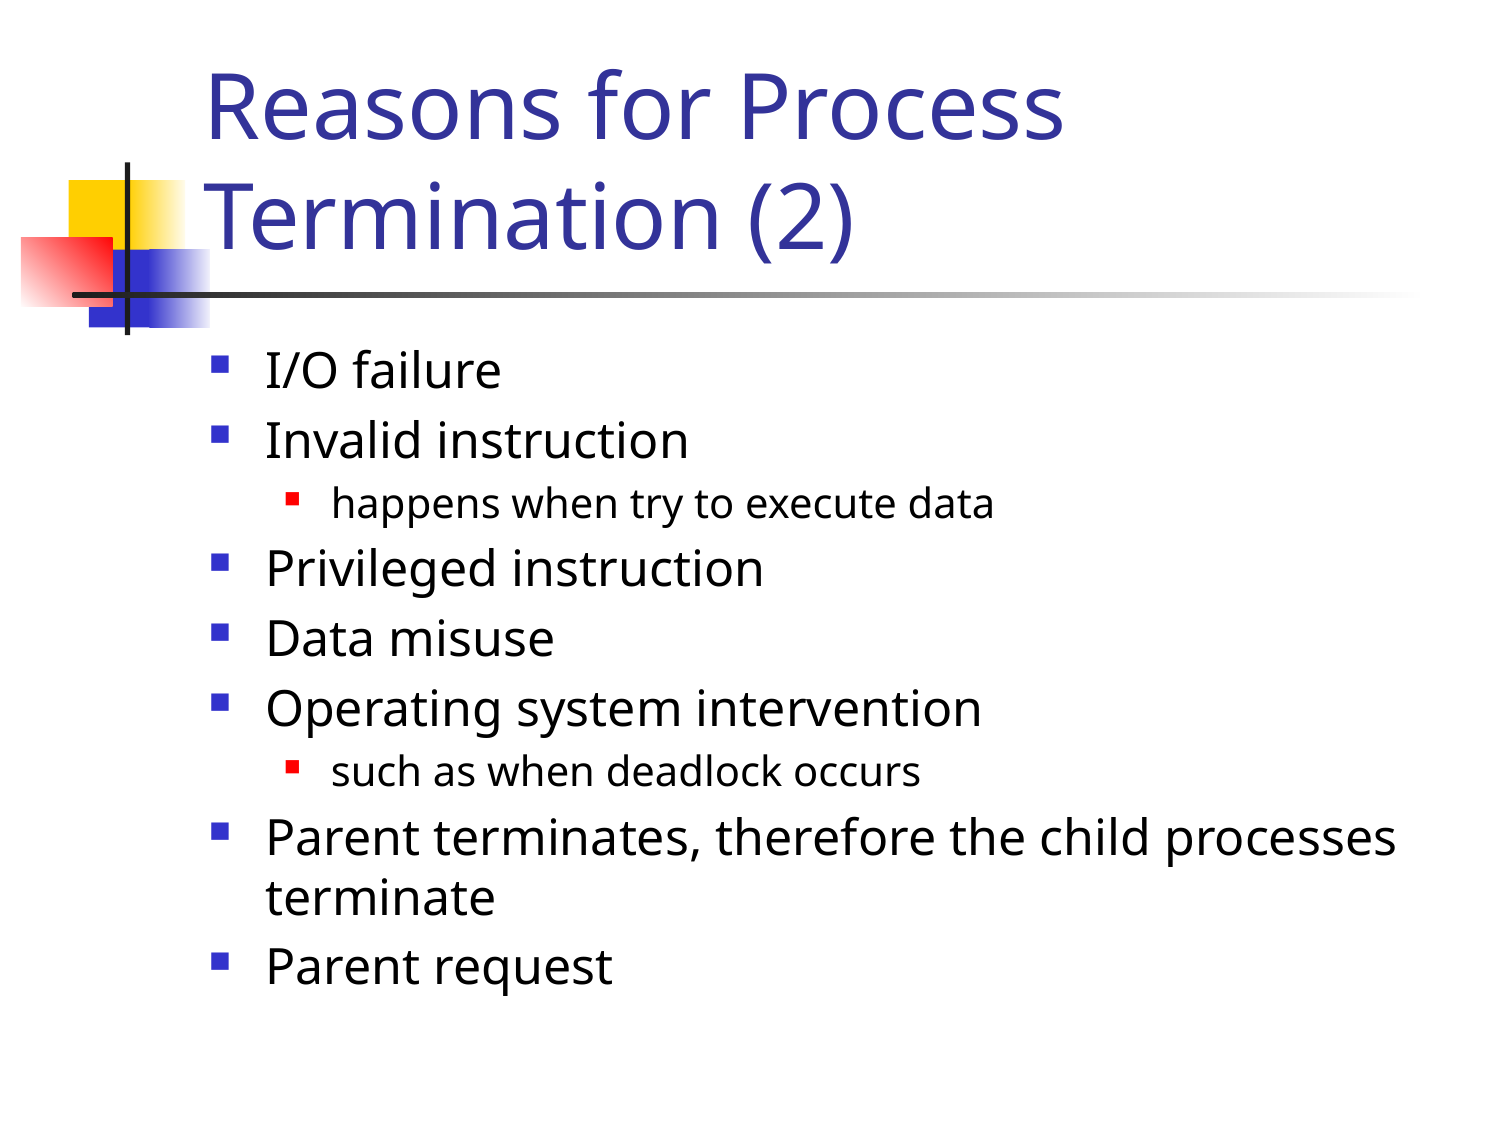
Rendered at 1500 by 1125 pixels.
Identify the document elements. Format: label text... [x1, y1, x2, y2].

list I/O failure Invalid instruction happens when try to execute data Privileged instruction Data misuse Operating system intervention such as when deadlock occurs Parent terminates, therefore the child processes terminate Parent request [193, 331, 1469, 1006]
title Reasons for Process Termination (2) [188, 35, 1468, 275]
